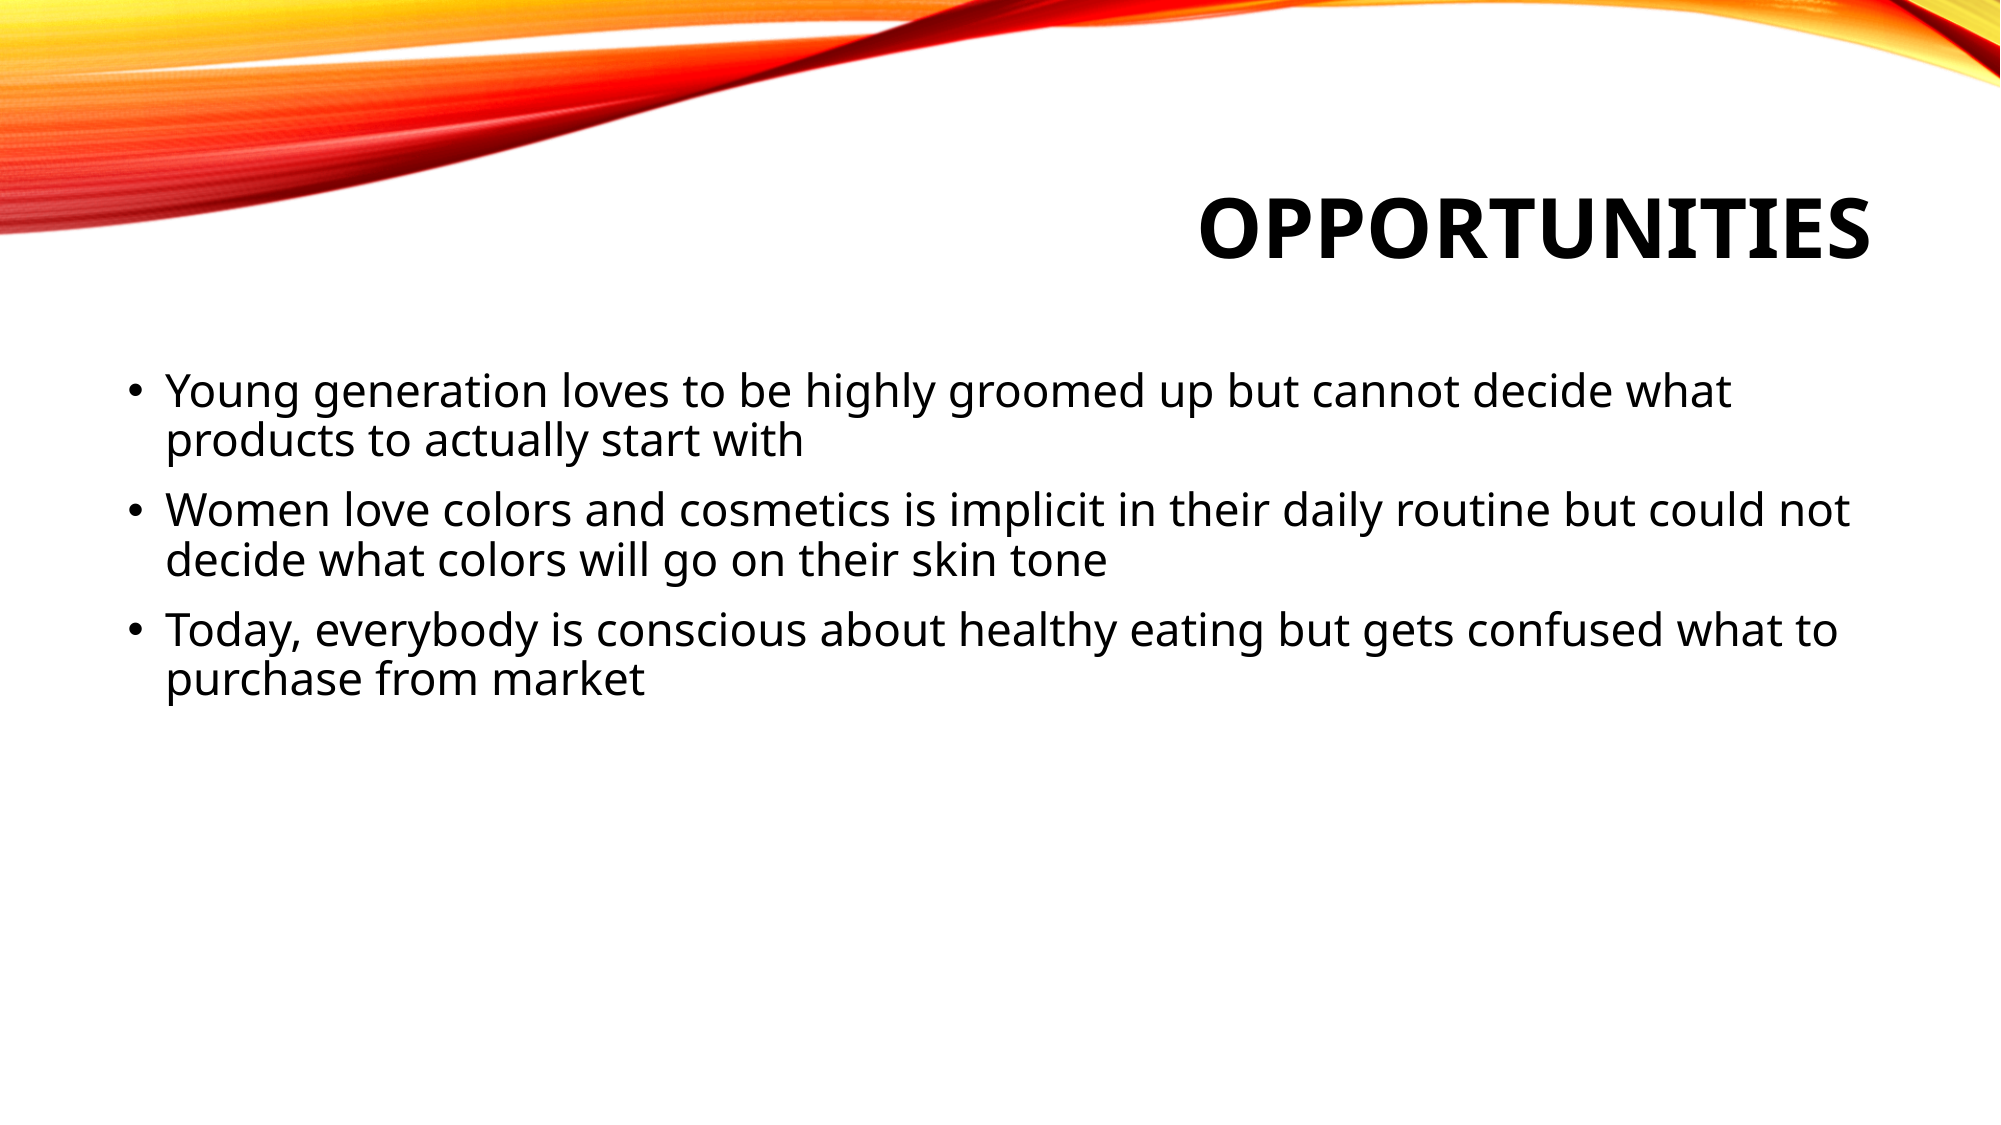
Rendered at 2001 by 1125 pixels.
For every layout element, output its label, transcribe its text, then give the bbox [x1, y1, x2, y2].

title Opportunities [474, 125, 1888, 338]
list Young generation loves to be highly groomed up but cannot decide what products to actually start with Women love colors and cosmetics is implicit in their daily routine but could not decide what colors will go on their skin tone Today, everybody is conscious about healthy eating but gets confused what to purchase from market [112, 360, 1888, 1021]
picture [0, 0, 2000, 237]
